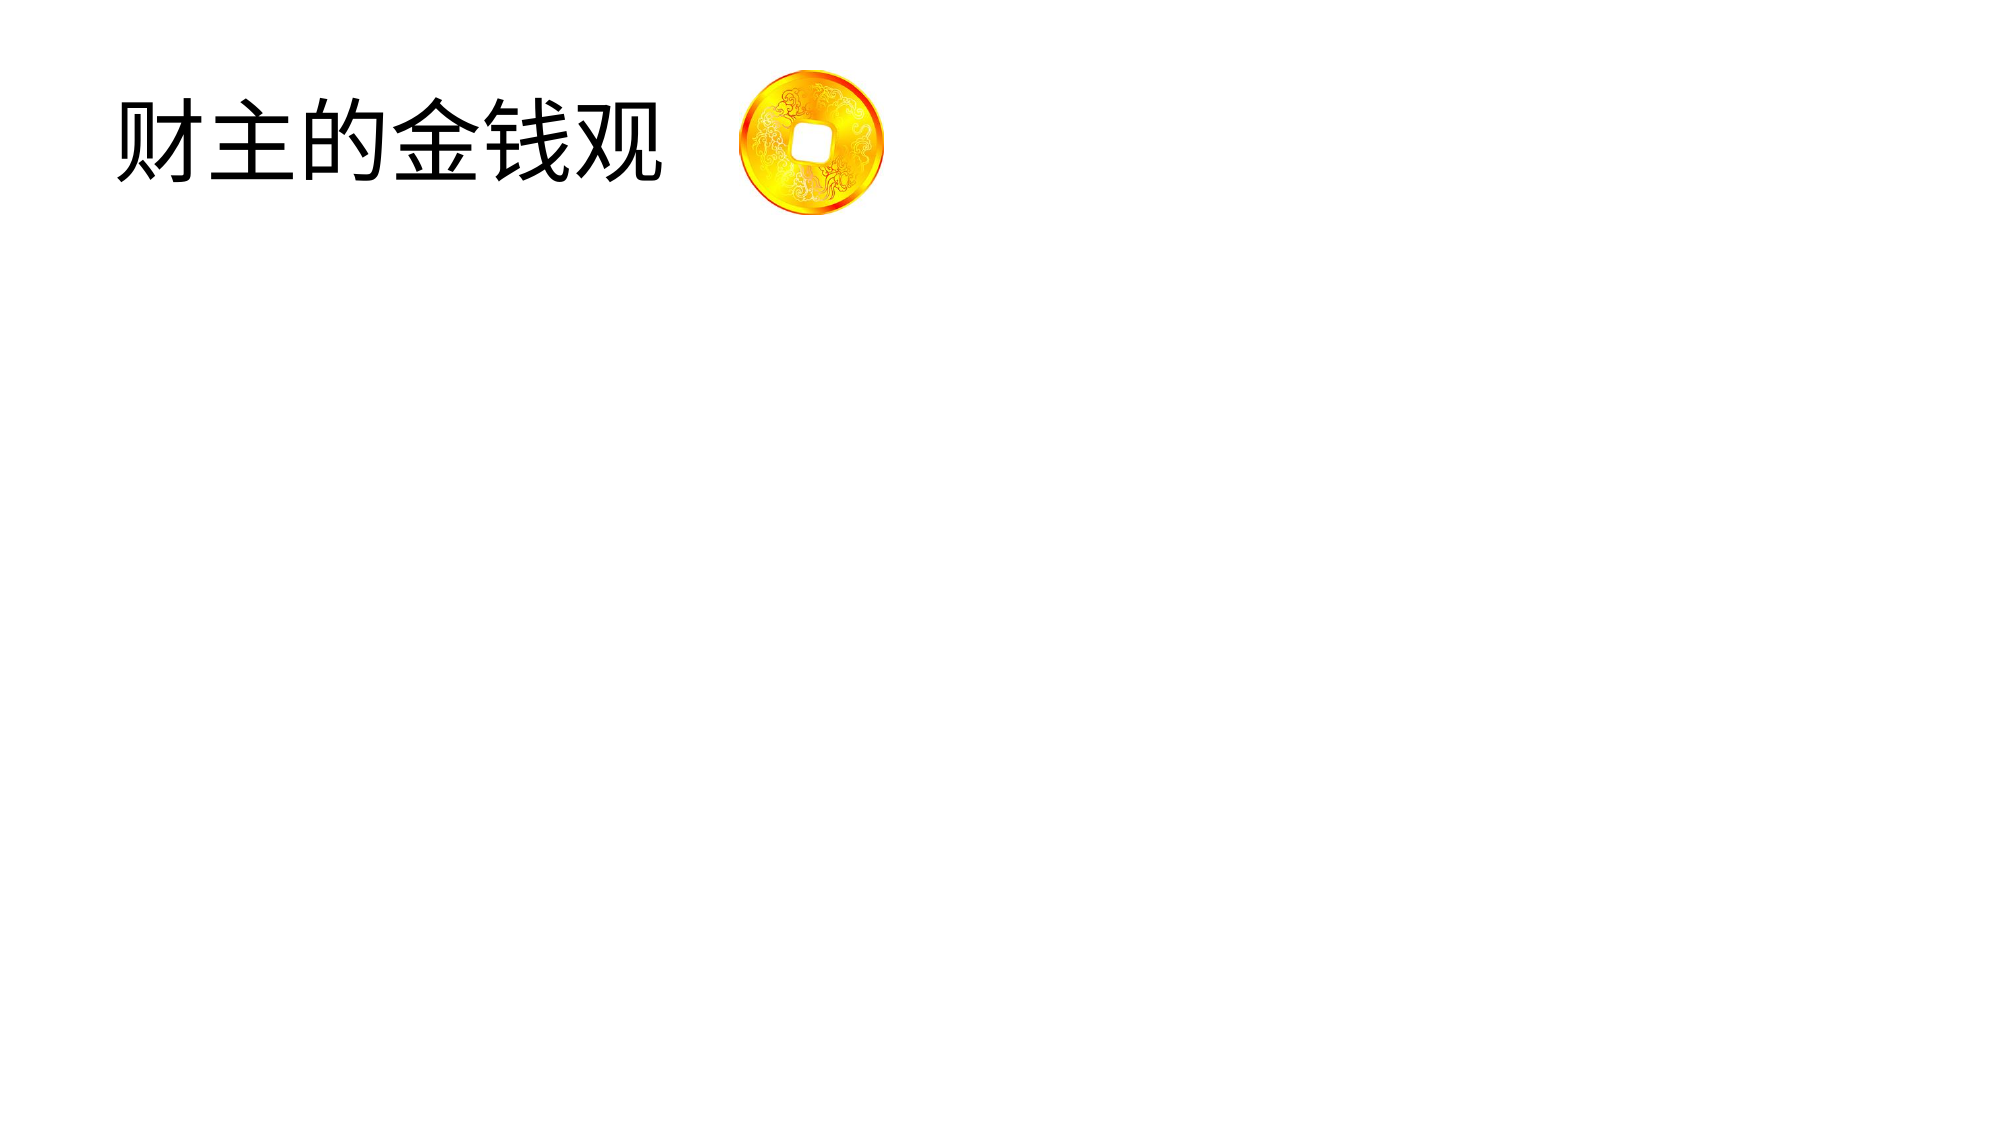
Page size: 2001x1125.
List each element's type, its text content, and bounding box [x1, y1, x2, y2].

picture [739, 70, 884, 215]
title 财主的金钱观 [99, 45, 1900, 233]
